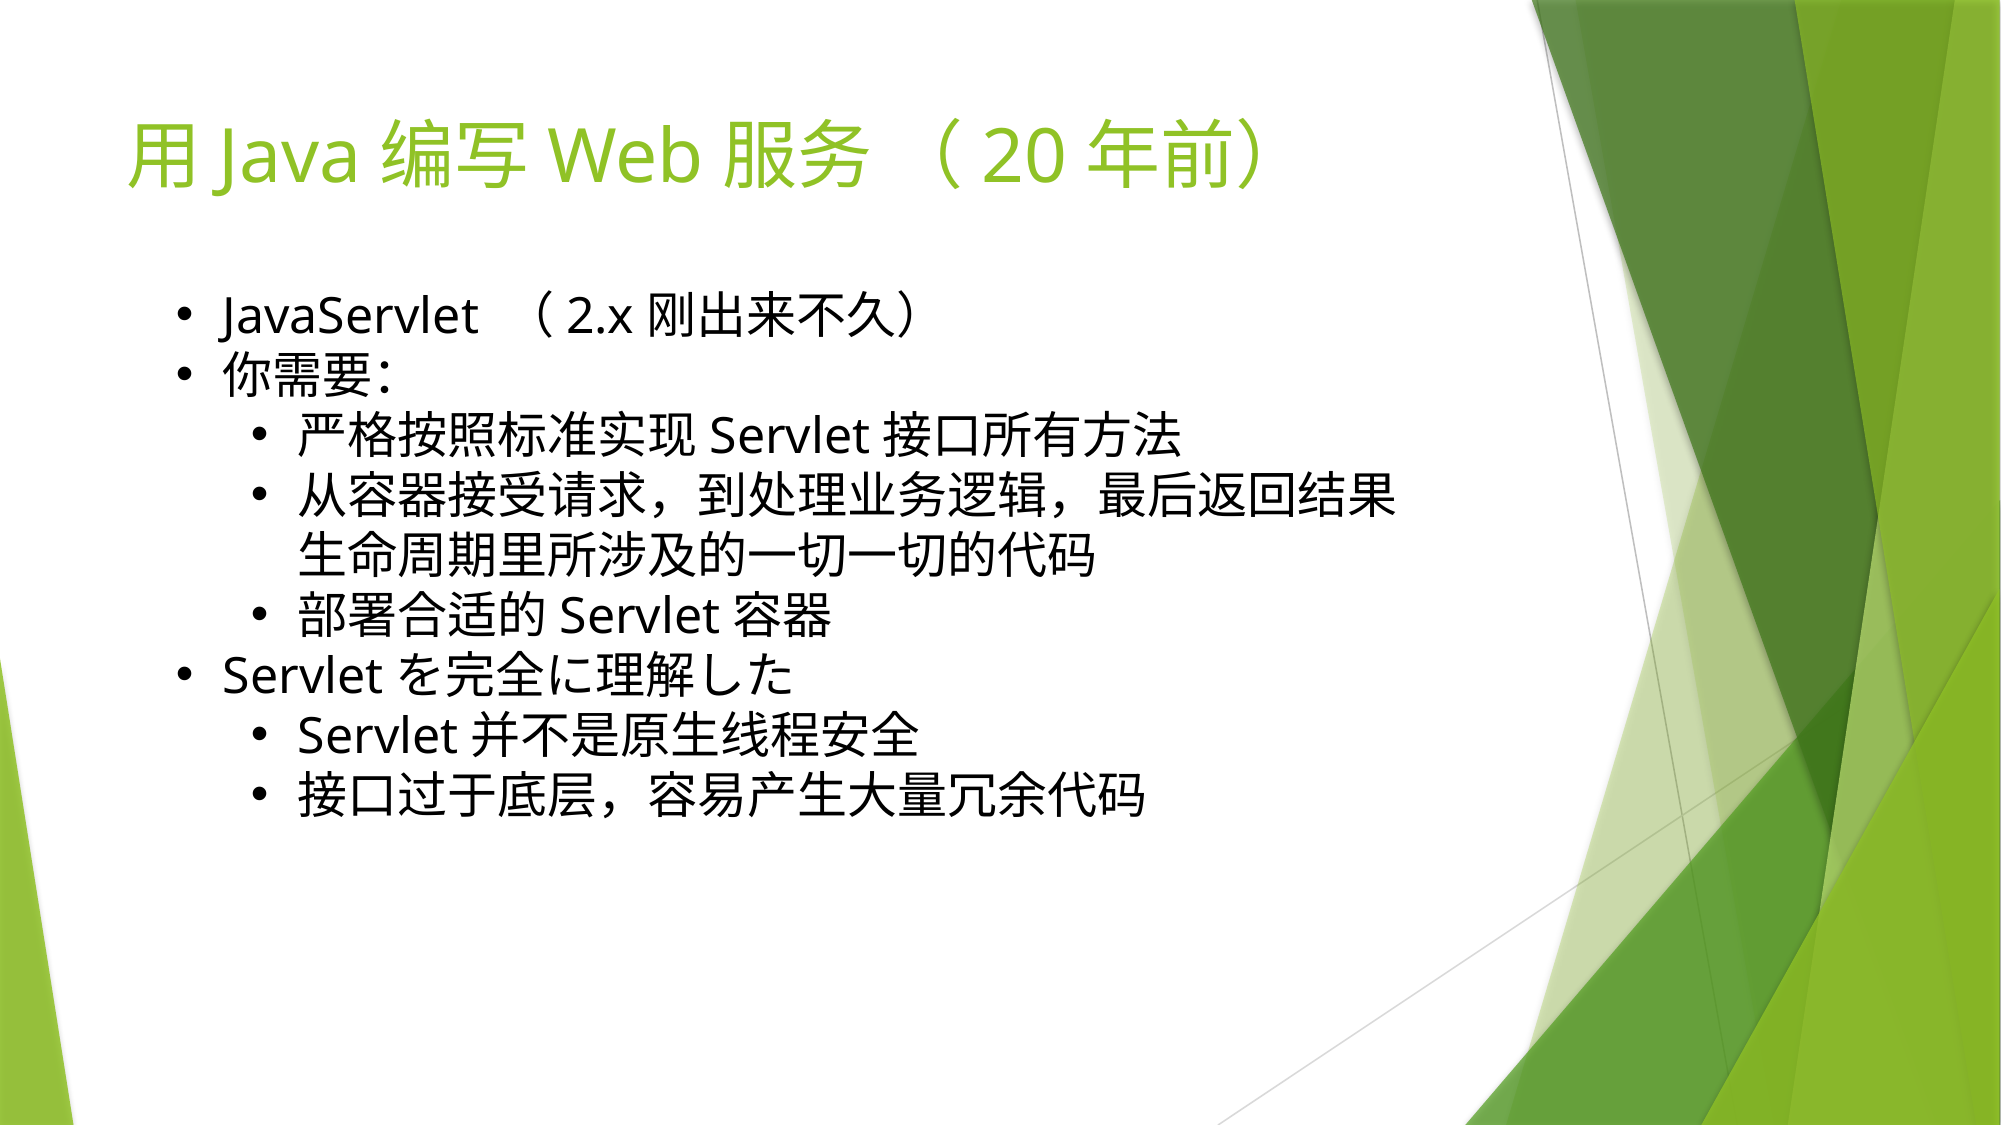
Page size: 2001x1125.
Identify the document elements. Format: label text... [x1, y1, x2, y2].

text_box JavaServlet （2.x刚出来不久） 你需要： 严格按照标准实现Servlet接口所有方法 从容器接受请求，到处理业务逻辑，最后返回结果 生命周期里所涉及的一切一切的代码 部署合适的Servlet容器 Servletを完全に理解した Servlet并不是原生线程安全 接口过于底层，容易产生大量冗余代码 [160, 276, 1607, 891]
title 用Java编写Web服务 （20年前） [111, 99, 1522, 317]
